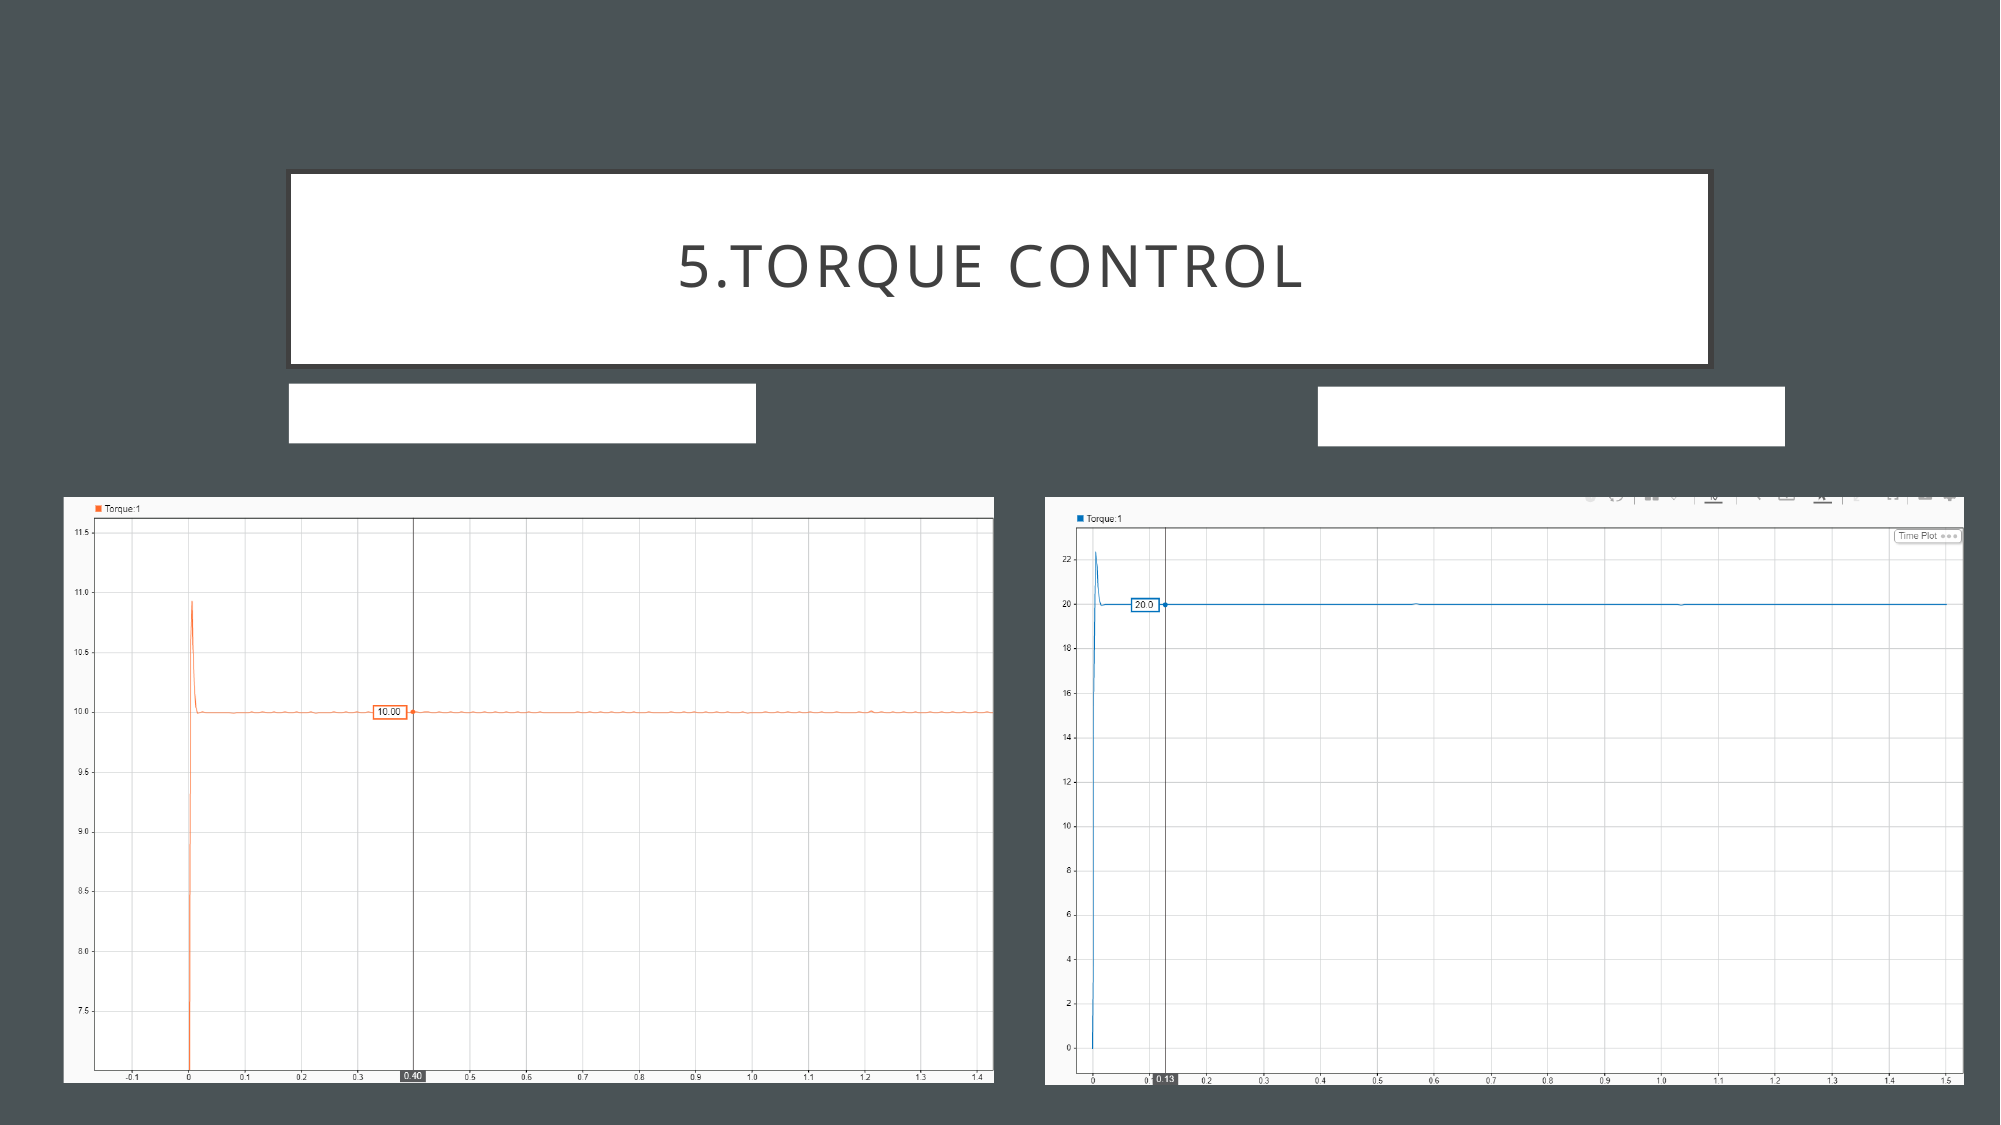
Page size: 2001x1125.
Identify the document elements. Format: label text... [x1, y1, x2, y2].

text_box 5.Torque control [288, 171, 1712, 367]
picture [1045, 497, 1964, 1085]
text_box [0, 0, 2000, 1125]
picture [63, 497, 994, 1083]
